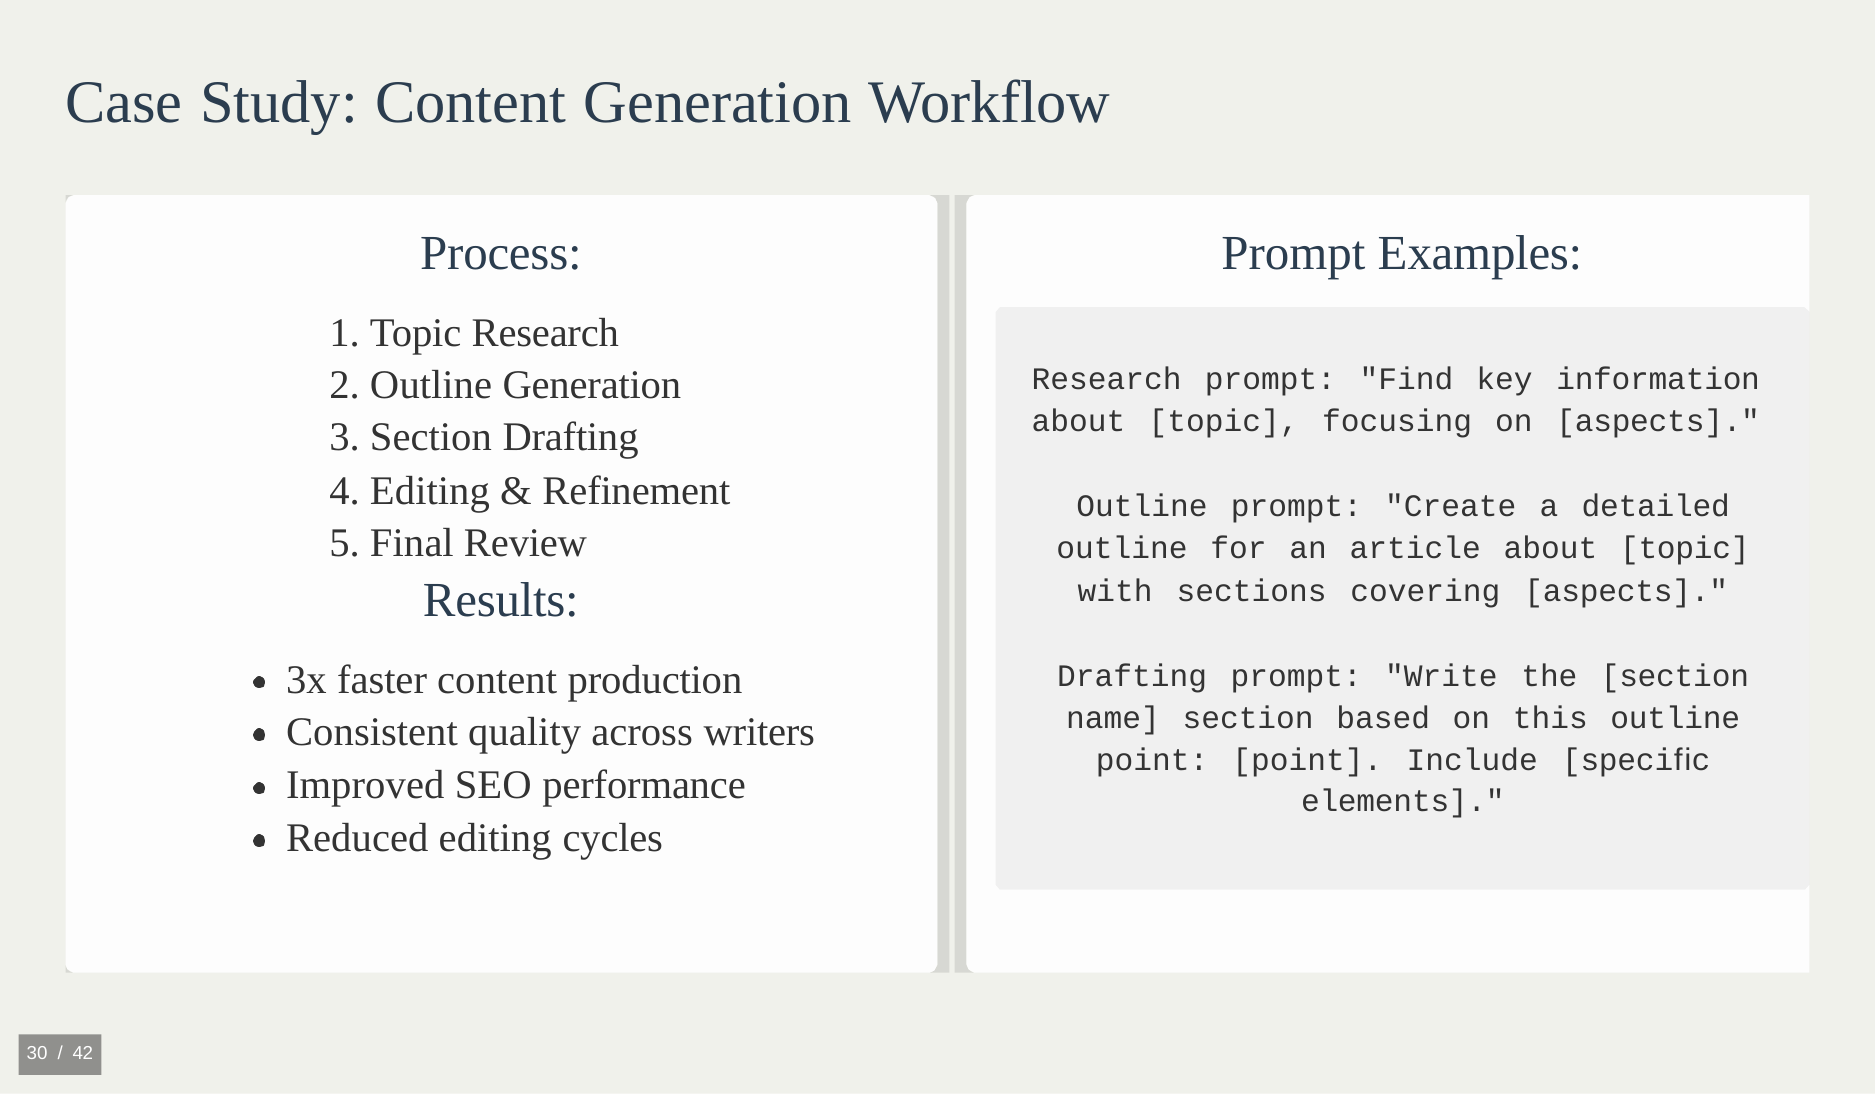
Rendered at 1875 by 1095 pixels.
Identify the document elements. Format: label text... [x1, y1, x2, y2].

slide_number 30 / 42 [20, 1040, 96, 1095]
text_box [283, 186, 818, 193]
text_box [65, 194, 950, 973]
text_box [18, 1034, 102, 1075]
title Case Study: Content Generation Workflow [63, 31, 1812, 197]
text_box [954, 194, 1810, 973]
